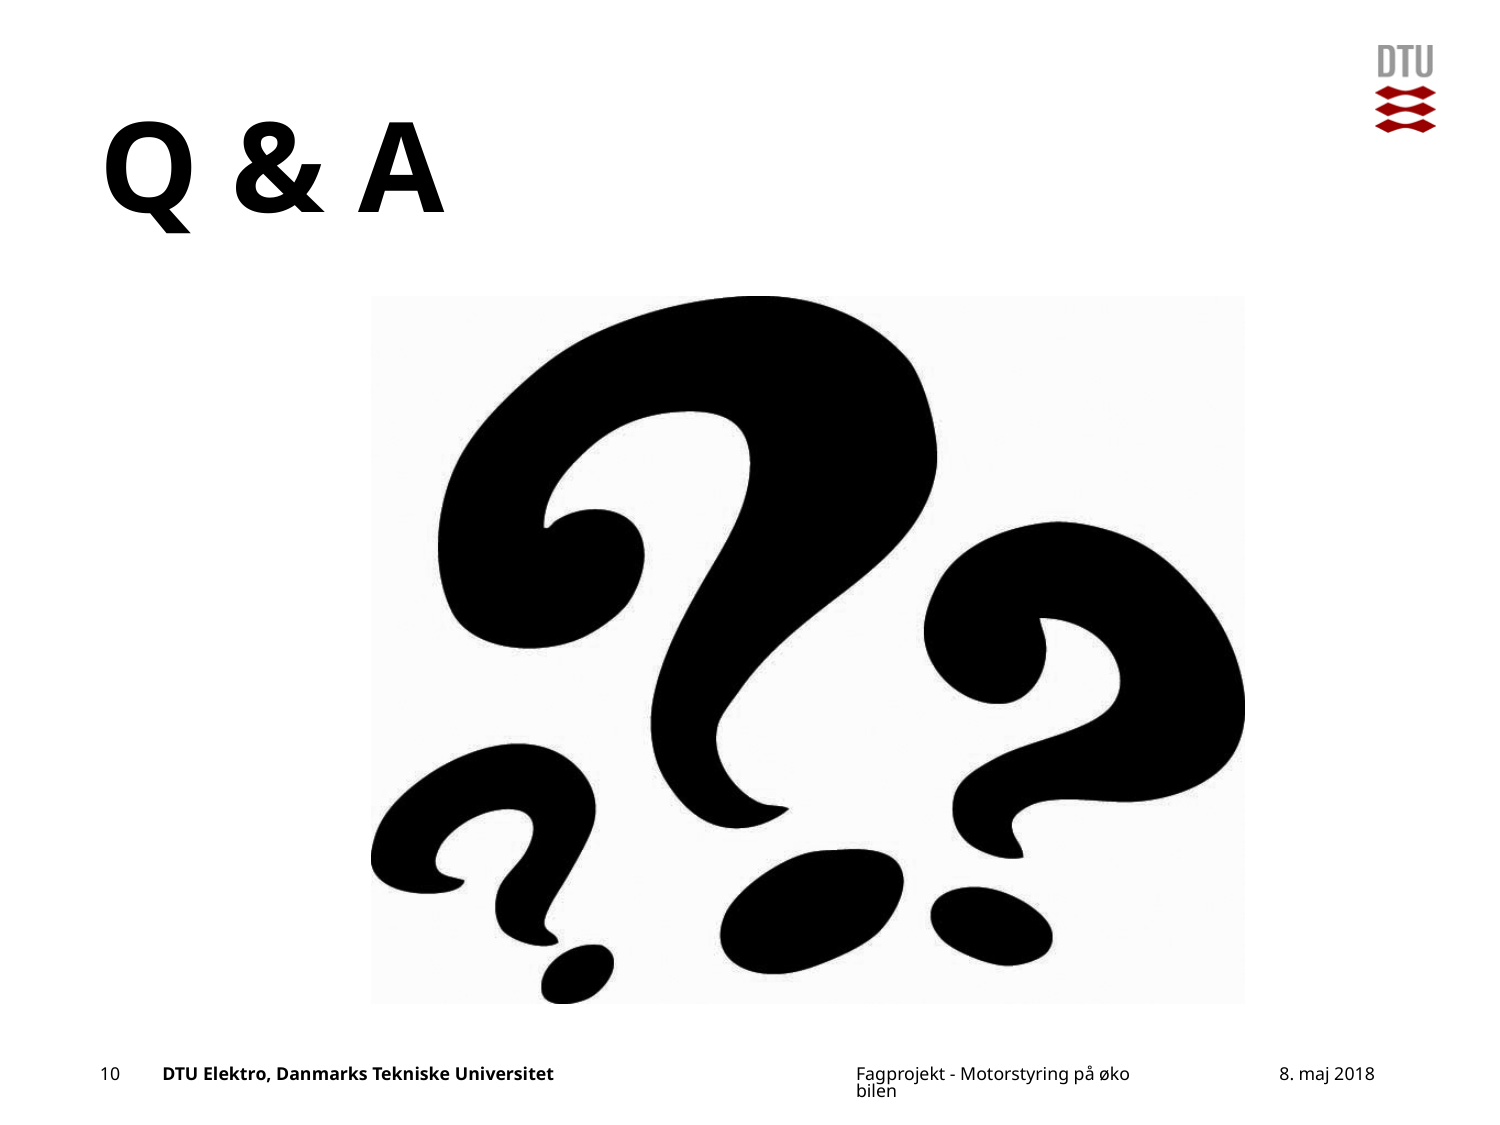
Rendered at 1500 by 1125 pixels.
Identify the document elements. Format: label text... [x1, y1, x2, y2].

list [371, 296, 1245, 1004]
picture [1375, 45, 1436, 133]
slide_number 8. maj 2018 [1140, 1062, 1376, 1113]
title Q & A [99, 50, 1375, 238]
slide_number 10 [99, 1062, 151, 1113]
footer Fagprojekt - Motorstyring på økobilen [856, 1062, 1140, 1113]
